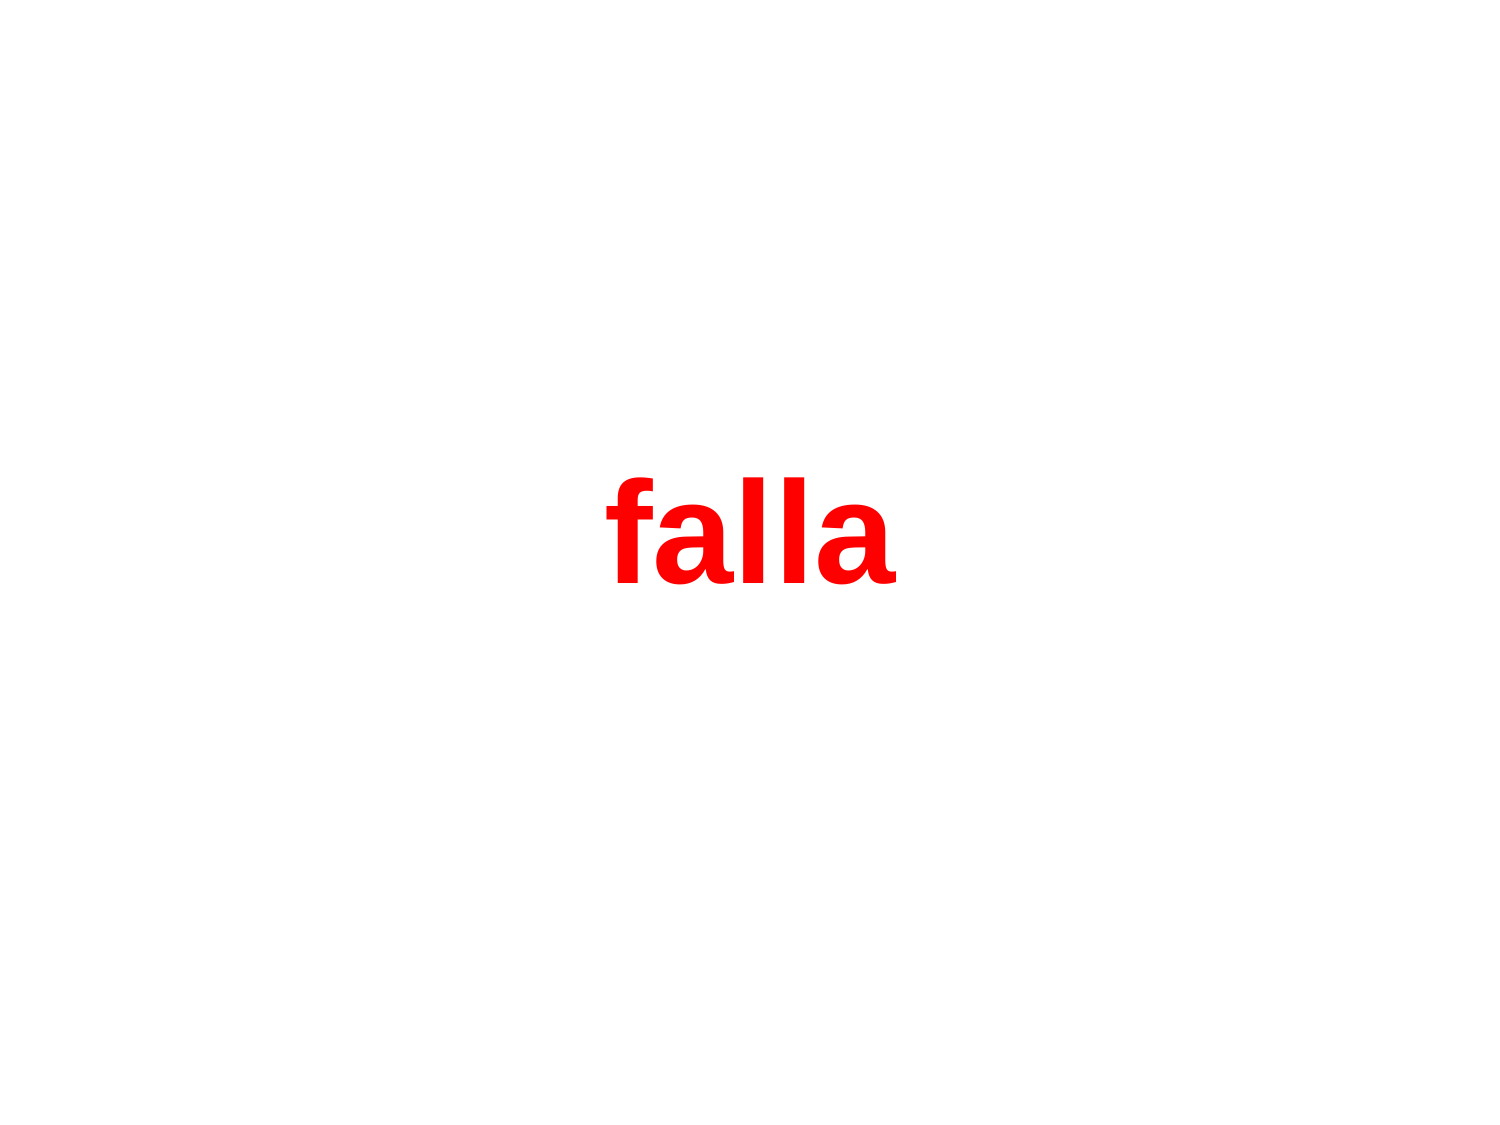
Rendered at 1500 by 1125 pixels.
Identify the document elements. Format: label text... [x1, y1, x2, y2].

title falla [112, 349, 1388, 591]
